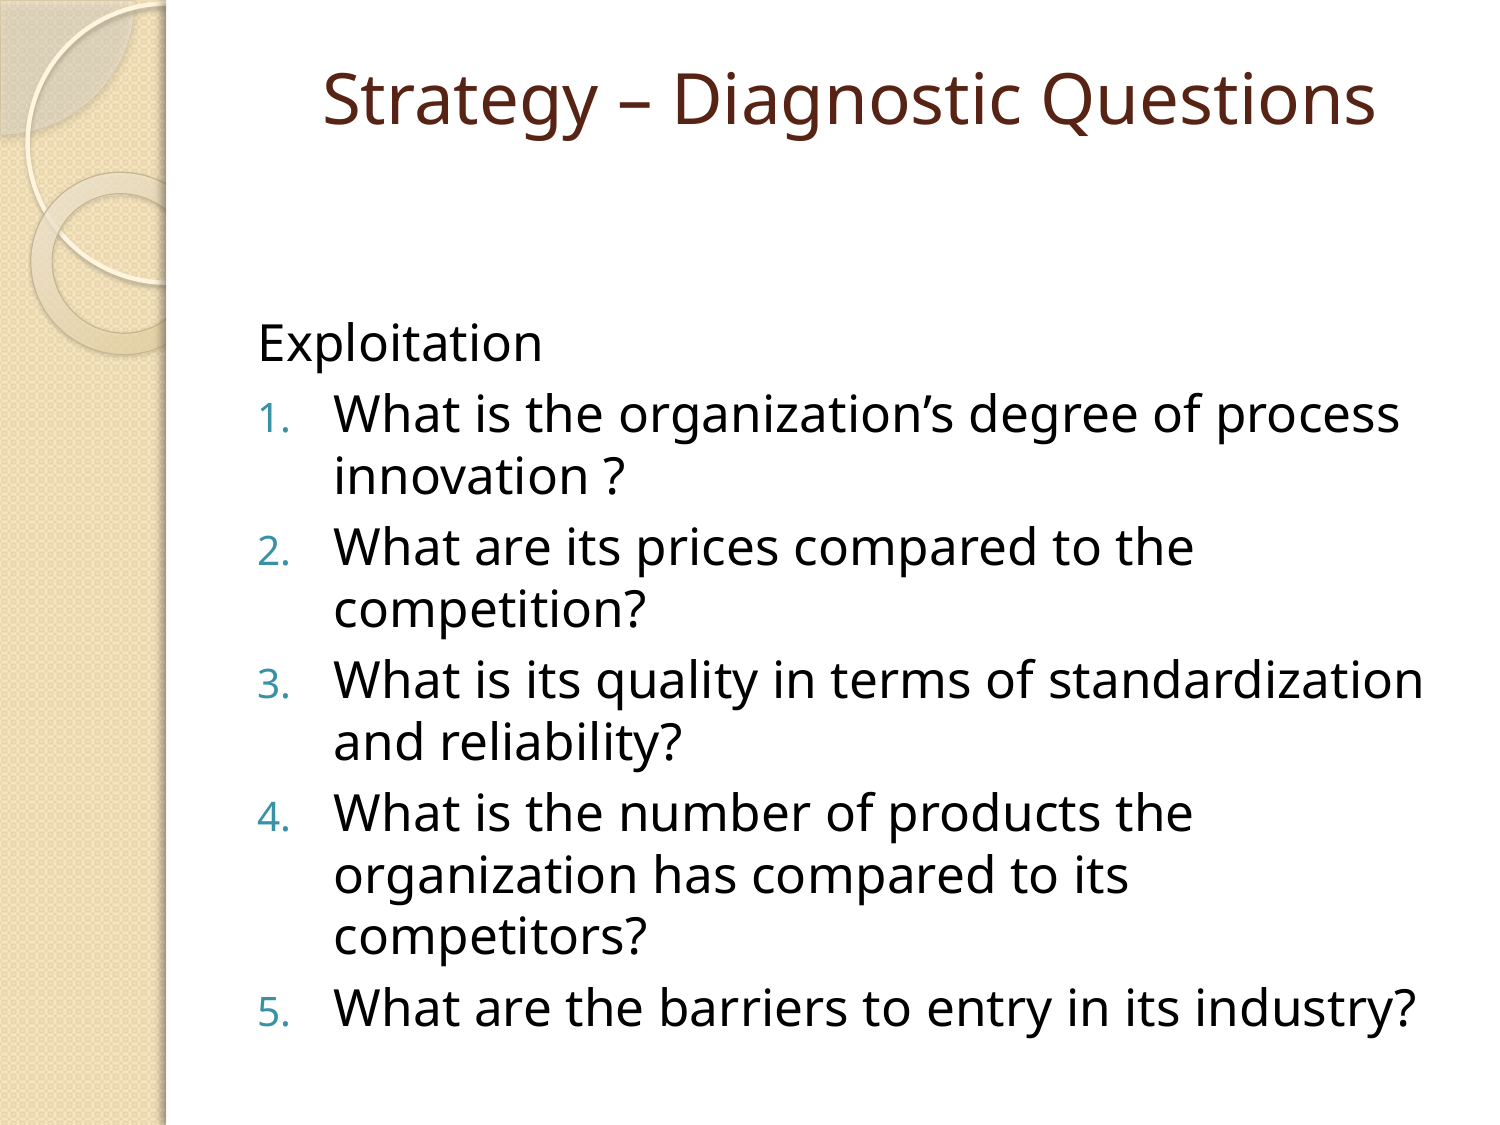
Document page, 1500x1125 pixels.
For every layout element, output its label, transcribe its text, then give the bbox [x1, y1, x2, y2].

title Strategy – Diagnostic Questions [235, 45, 1466, 233]
list Exploitation What is the organization’s degree of process innovation ? What are its prices compared to the competition? What is its quality in terms of standardization and reliability? What is the number of products the organization has compared to its competitors? What are the barriers to entry in its industry? [230, 302, 1461, 1091]
